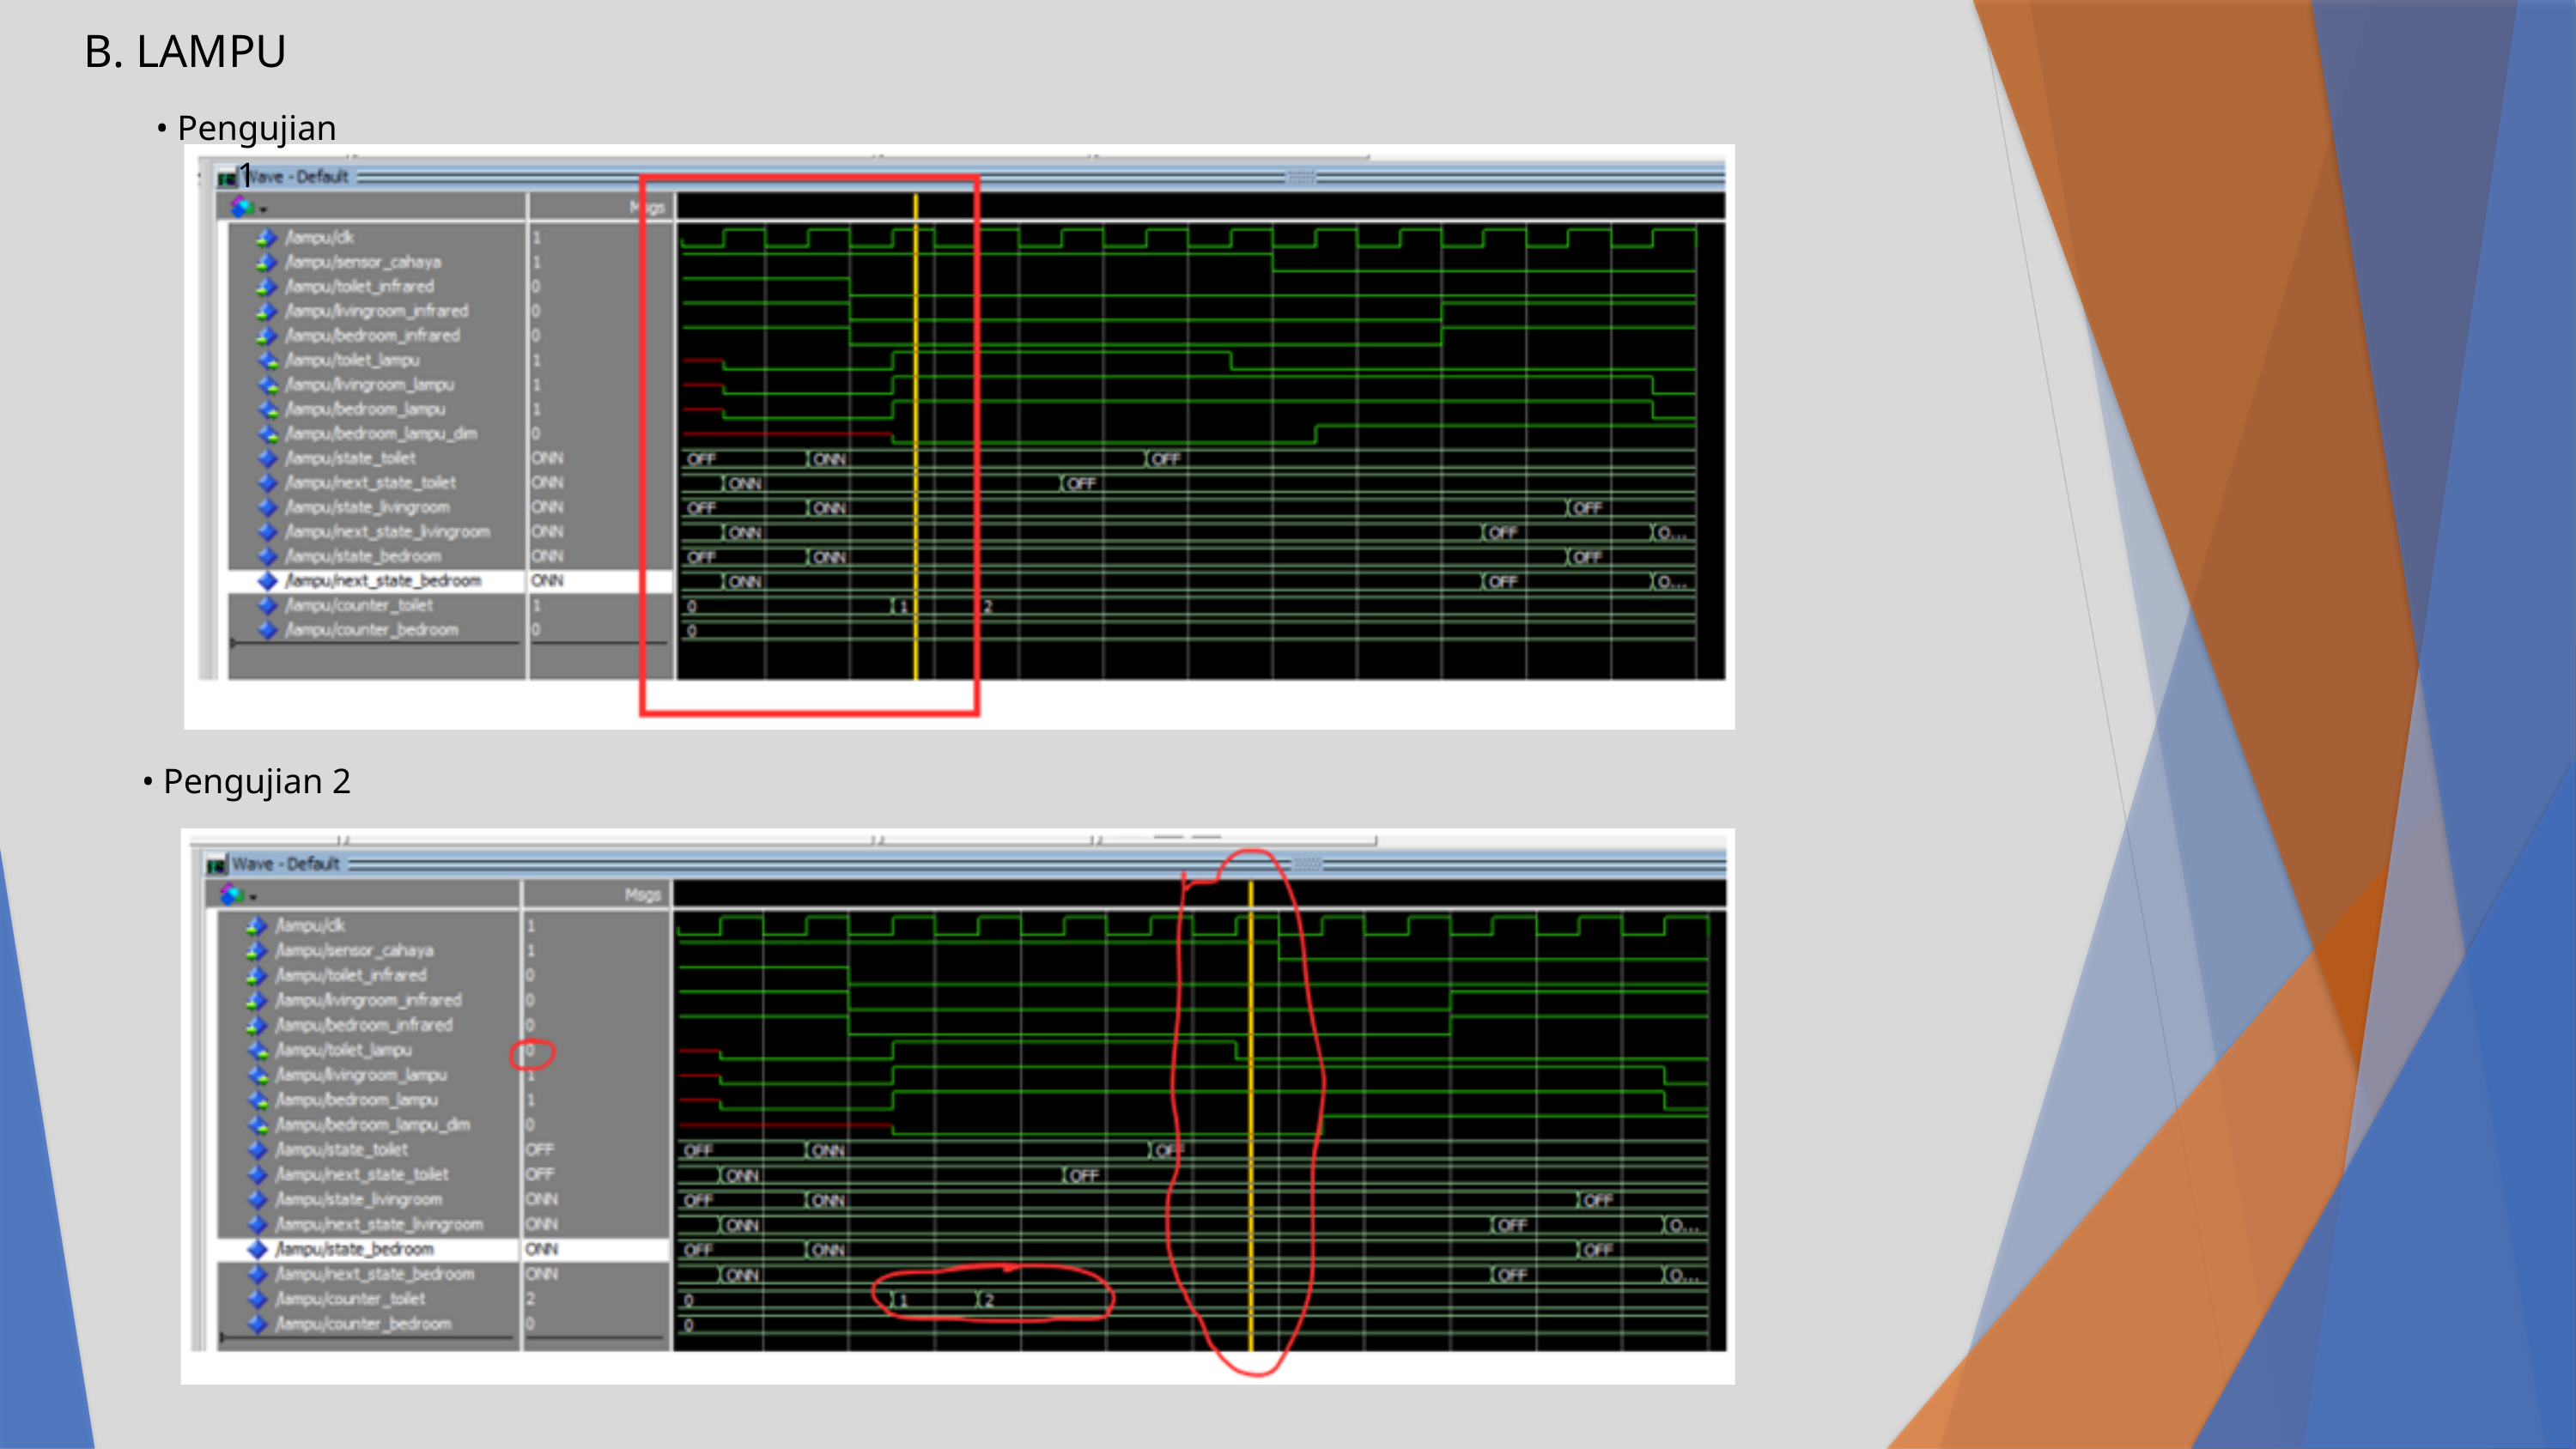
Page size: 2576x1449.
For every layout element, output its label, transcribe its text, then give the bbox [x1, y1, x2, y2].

text_box • Pengujian 1 [143, 99, 351, 195]
text_box [180, 828, 1735, 1385]
text_box [184, 144, 1735, 730]
text_box B. LAMPU [43, 14, 330, 76]
text_box • Pengujian 2 [0, 753, 1023, 801]
